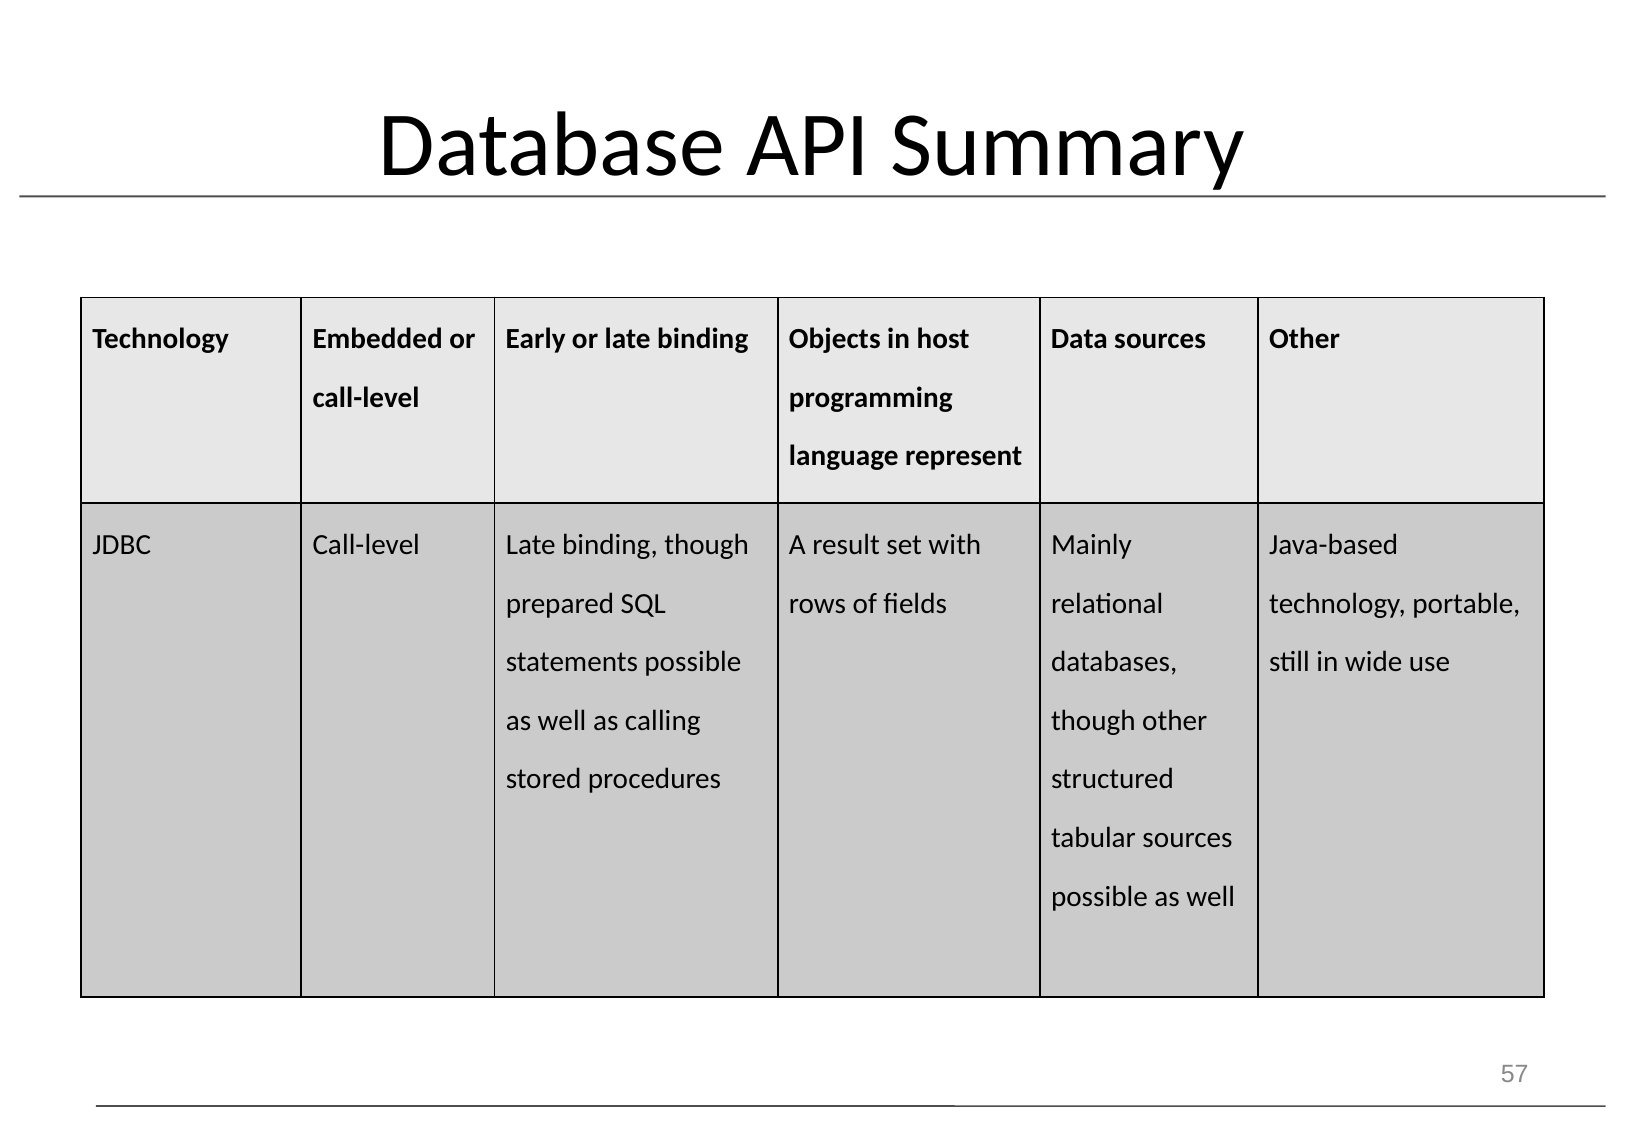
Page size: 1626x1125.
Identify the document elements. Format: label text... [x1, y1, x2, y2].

table_cell JDBC [82, 504, 300, 996]
table_header Technology [82, 298, 300, 502]
table_cell Late binding, though prepared SQL statements possible as well as calling stored procedures [495, 504, 777, 996]
table_header Other [1259, 298, 1543, 502]
slide_number 57 [1164, 1042, 1544, 1103]
table_header Data sources [1041, 298, 1257, 502]
title Database API Summary [81, 45, 1544, 233]
table_header Early or late binding [495, 298, 777, 502]
table_cell A result set with rows of fields [779, 504, 1039, 996]
table_header Objects in host programming language represent [779, 298, 1039, 502]
table_header Embedded or call-level [302, 298, 494, 502]
table_cell Mainly relational databases, though other structured tabular sources possible as well [1041, 504, 1257, 996]
table_cell Call-level [302, 504, 494, 996]
table_cell Java-based technology, portable, still in wide use [1259, 504, 1543, 996]
